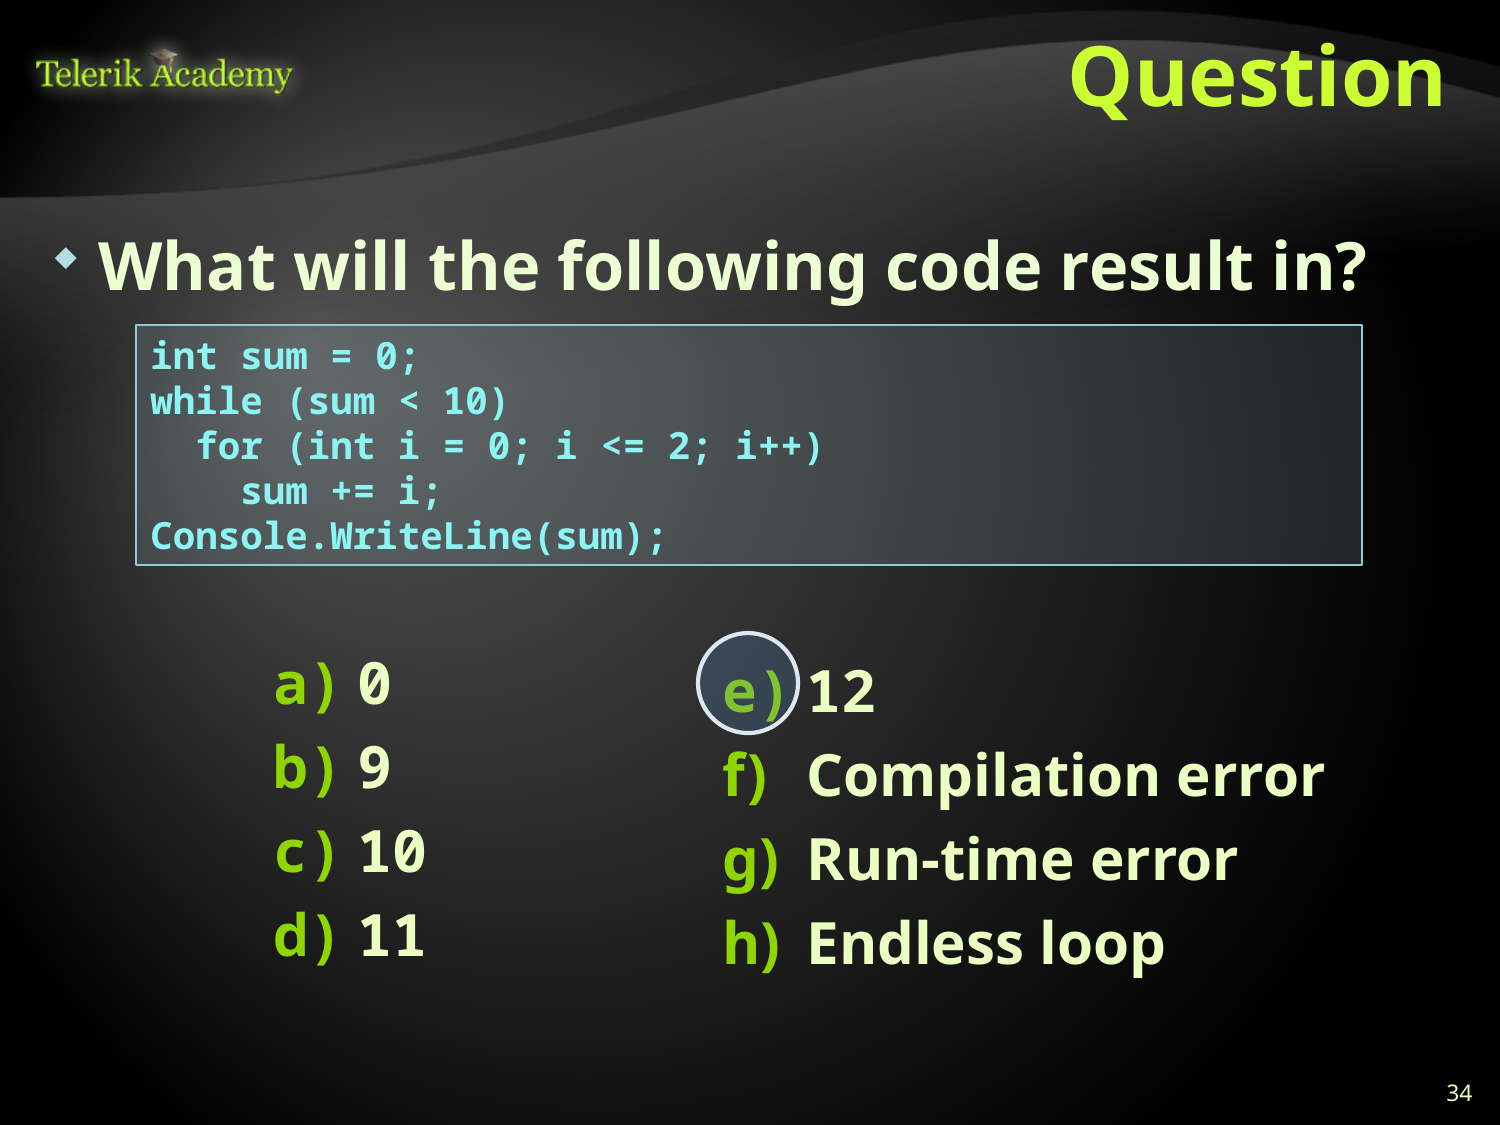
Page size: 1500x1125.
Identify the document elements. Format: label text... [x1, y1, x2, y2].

list What will the following code result in? [37, 212, 1463, 325]
text_box int sum = 0; while (sum < 10) for (int i = 0; i <= 2; i++) sum += i; Console.WriteLine(sum); [135, 324, 1363, 565]
text_box 0 9 10 11 [200, 624, 625, 1000]
text_box [695, 630, 801, 736]
picture [0, 0, 1500, 1125]
slide_number 34 [1412, 1074, 1488, 1113]
title Question [300, 12, 1463, 150]
text_box 12 Compilation error Run-time error Endless loop [649, 633, 1363, 984]
